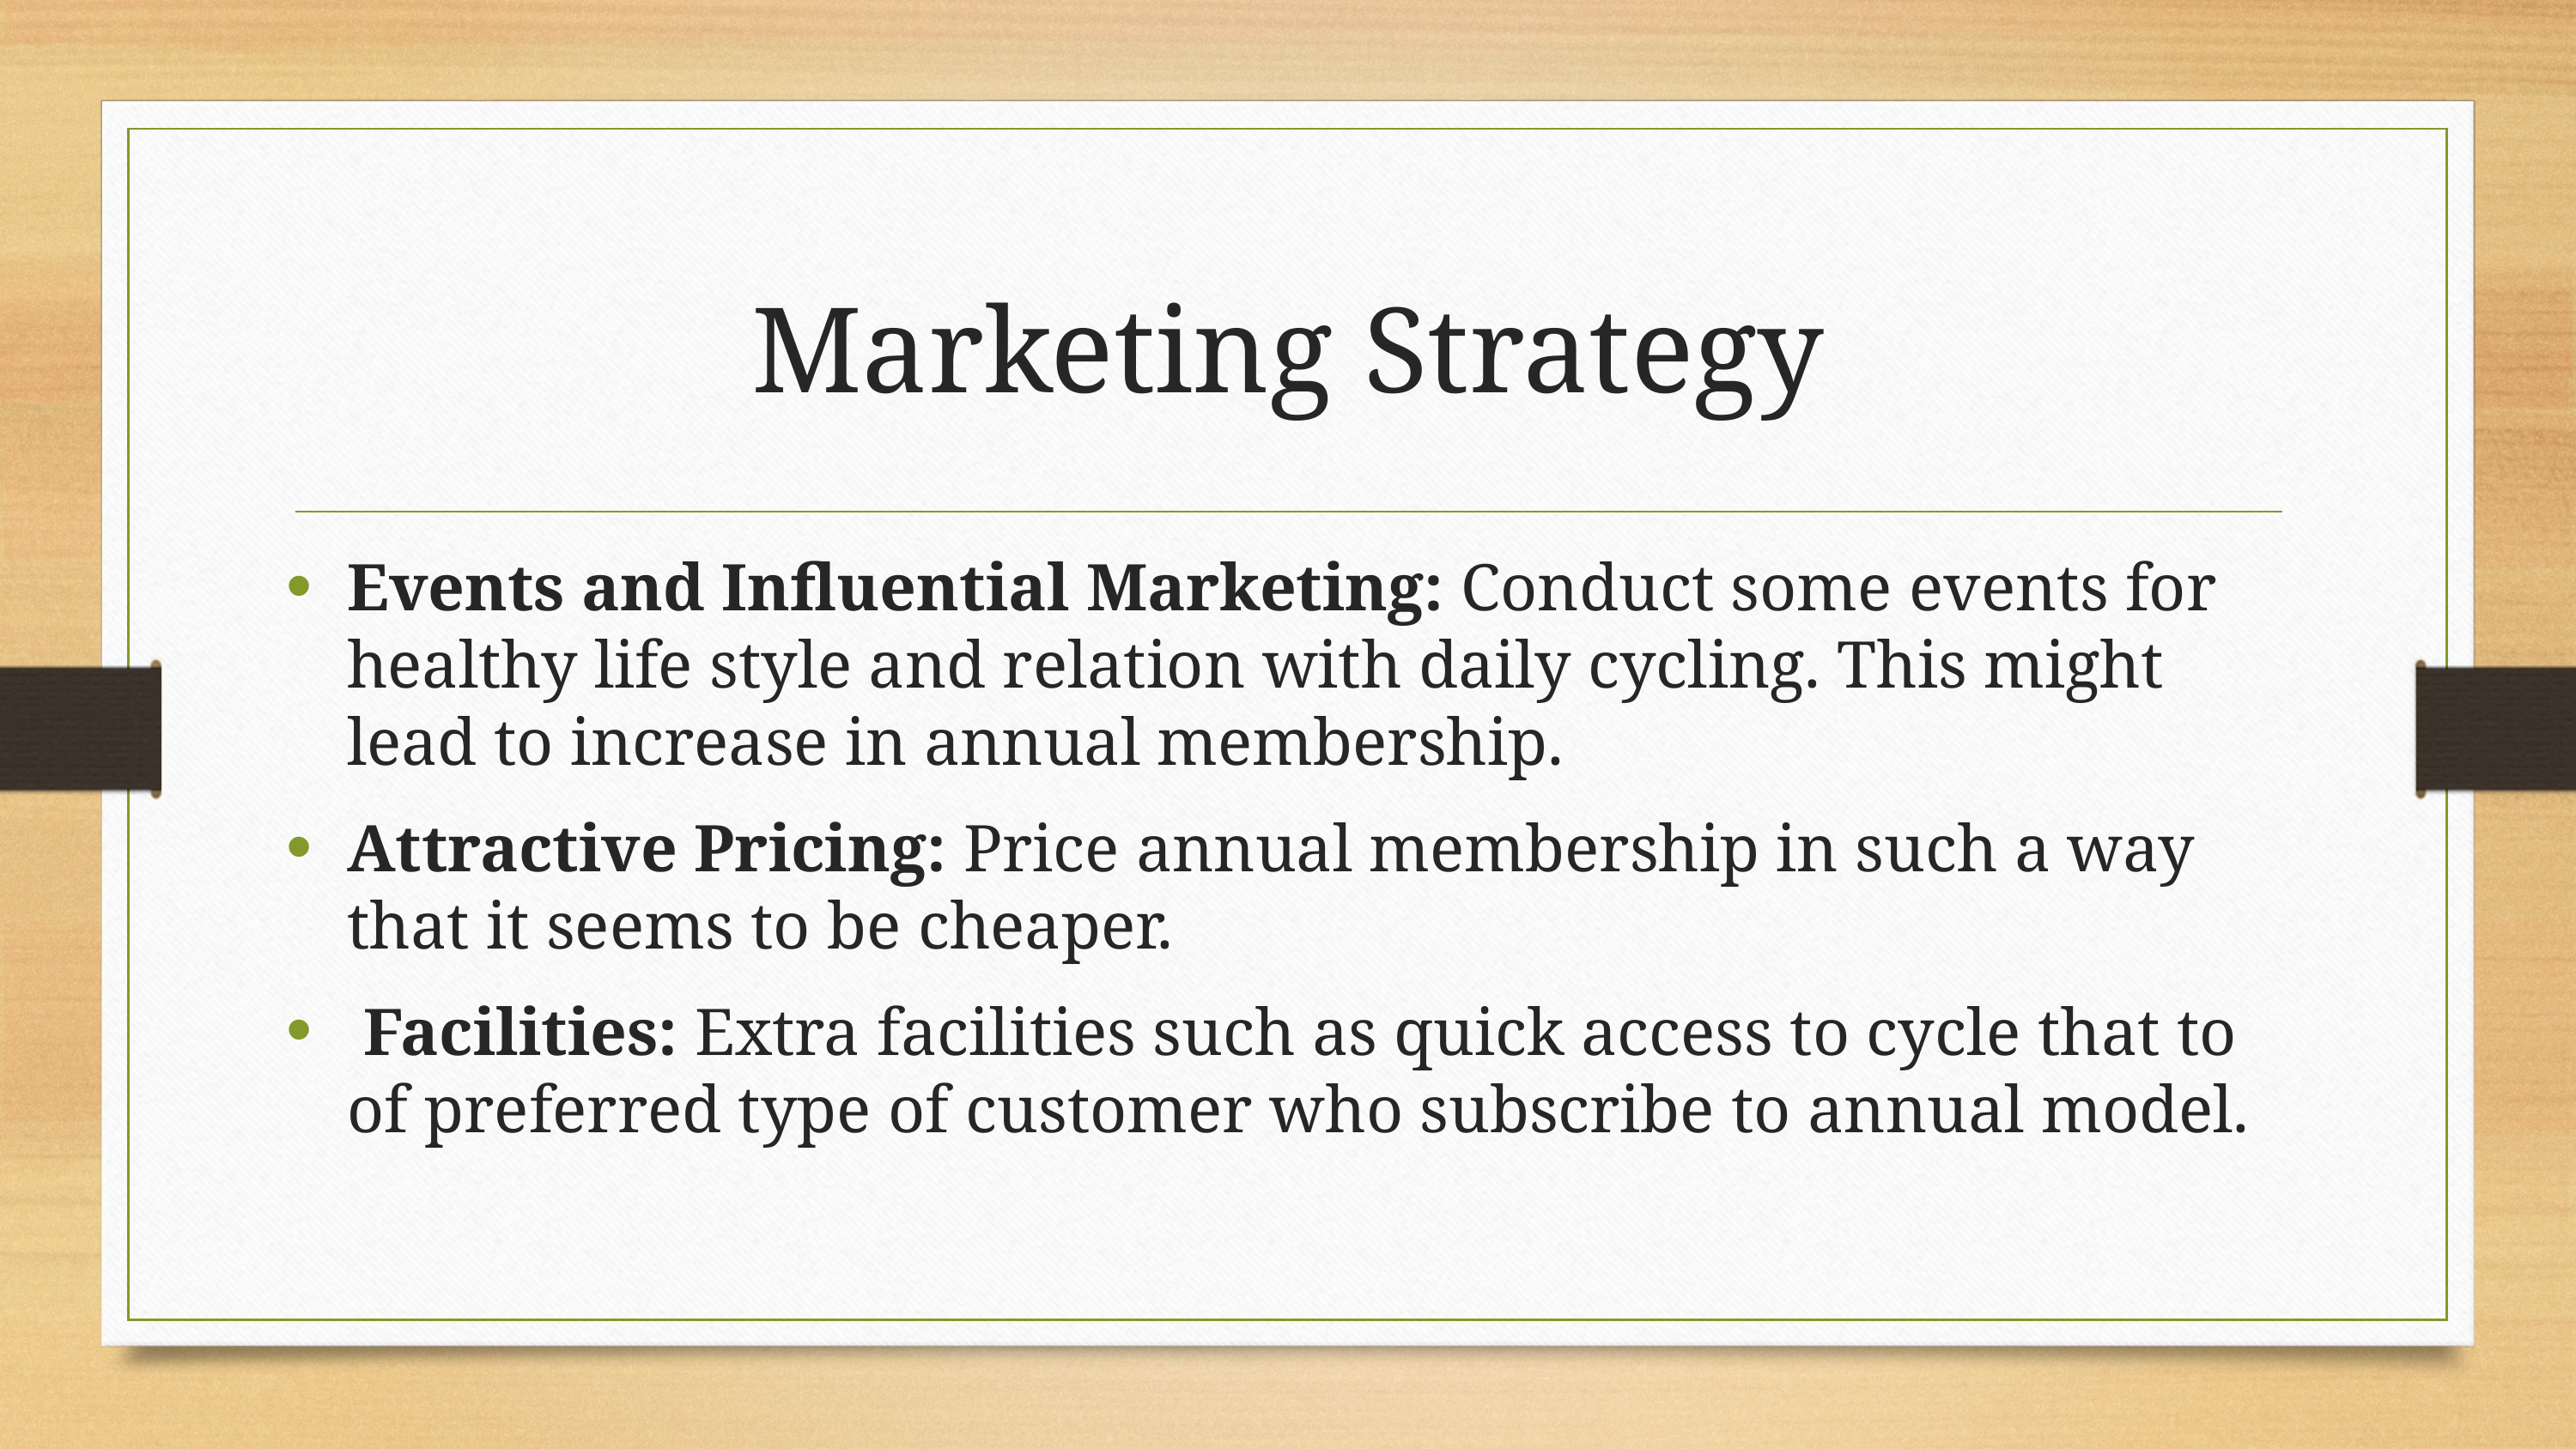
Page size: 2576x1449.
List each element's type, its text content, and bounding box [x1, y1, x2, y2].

title Marketing Strategy [273, 207, 2303, 483]
picture [0, 0, 2576, 1449]
list Events and Influential Marketing: Conduct some events for healthy life style and relation with daily cycling. This might lead to increase in annual membership. Attractive Pricing: Price annual membership in such a way that it seems to be cheaper. Facilities: Extra facilities such as quick access to cycle that to of preferred type of customer who subscribe to annual model. [273, 540, 2303, 1241]
